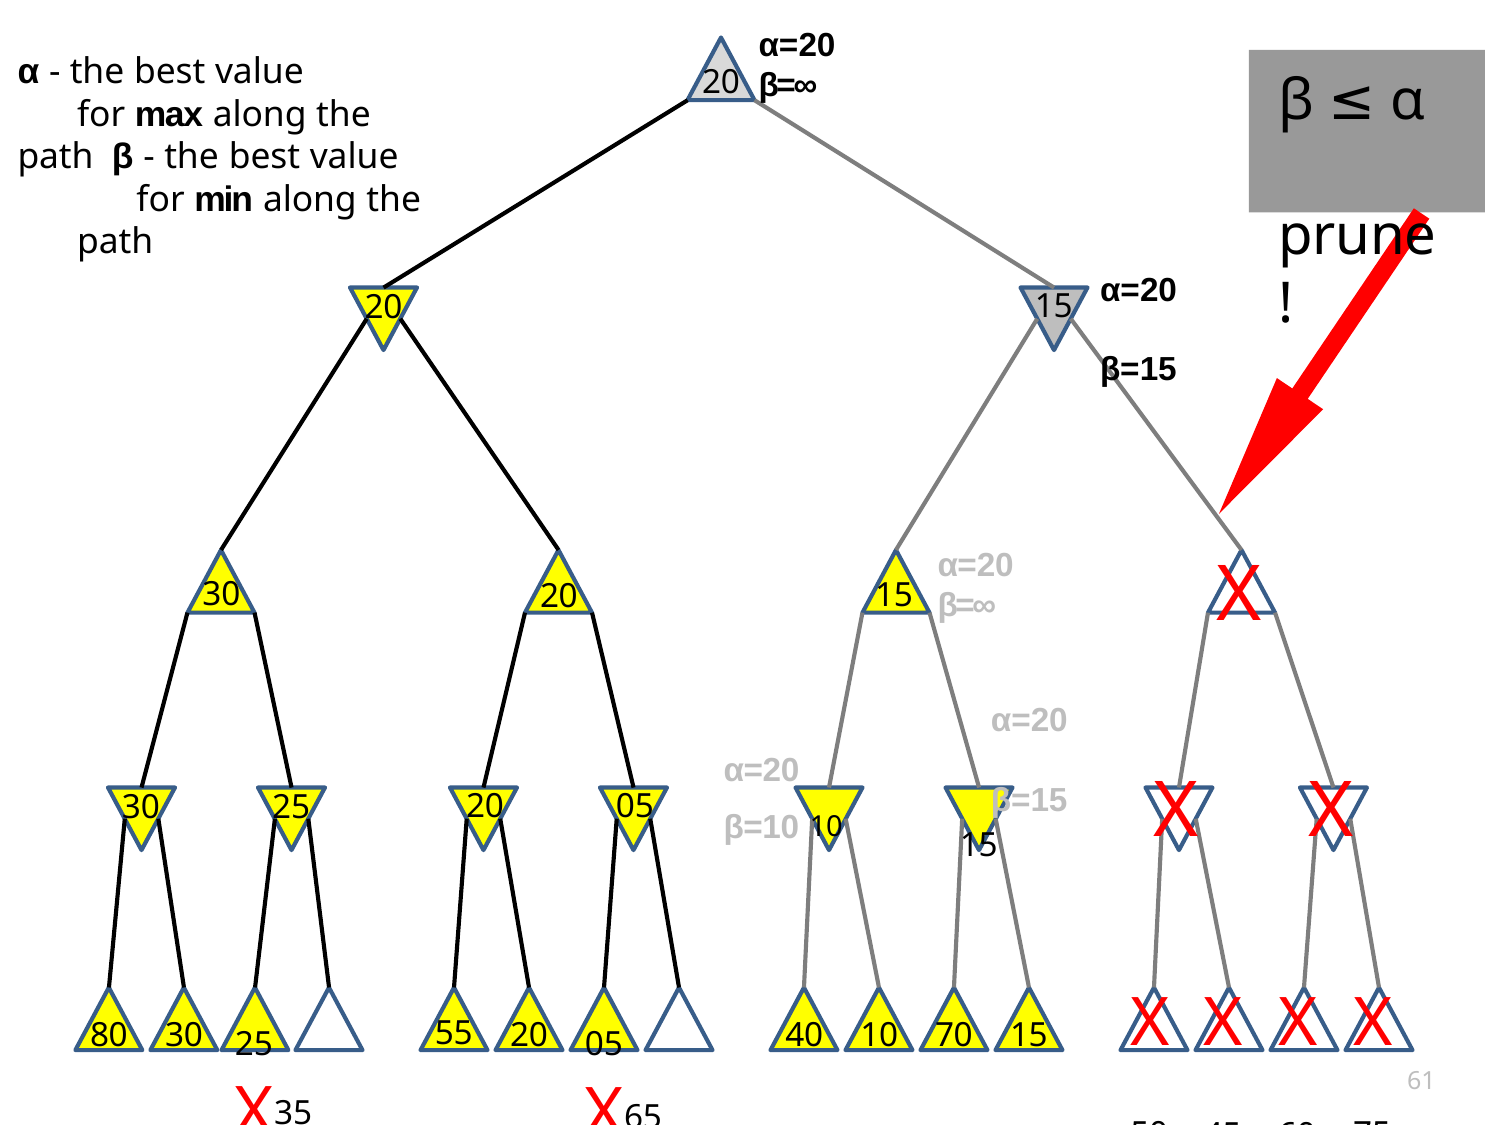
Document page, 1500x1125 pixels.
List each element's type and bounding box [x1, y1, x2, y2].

text_box [15, 21, 1486, 1125]
text_box [1404, 1064, 1437, 1095]
